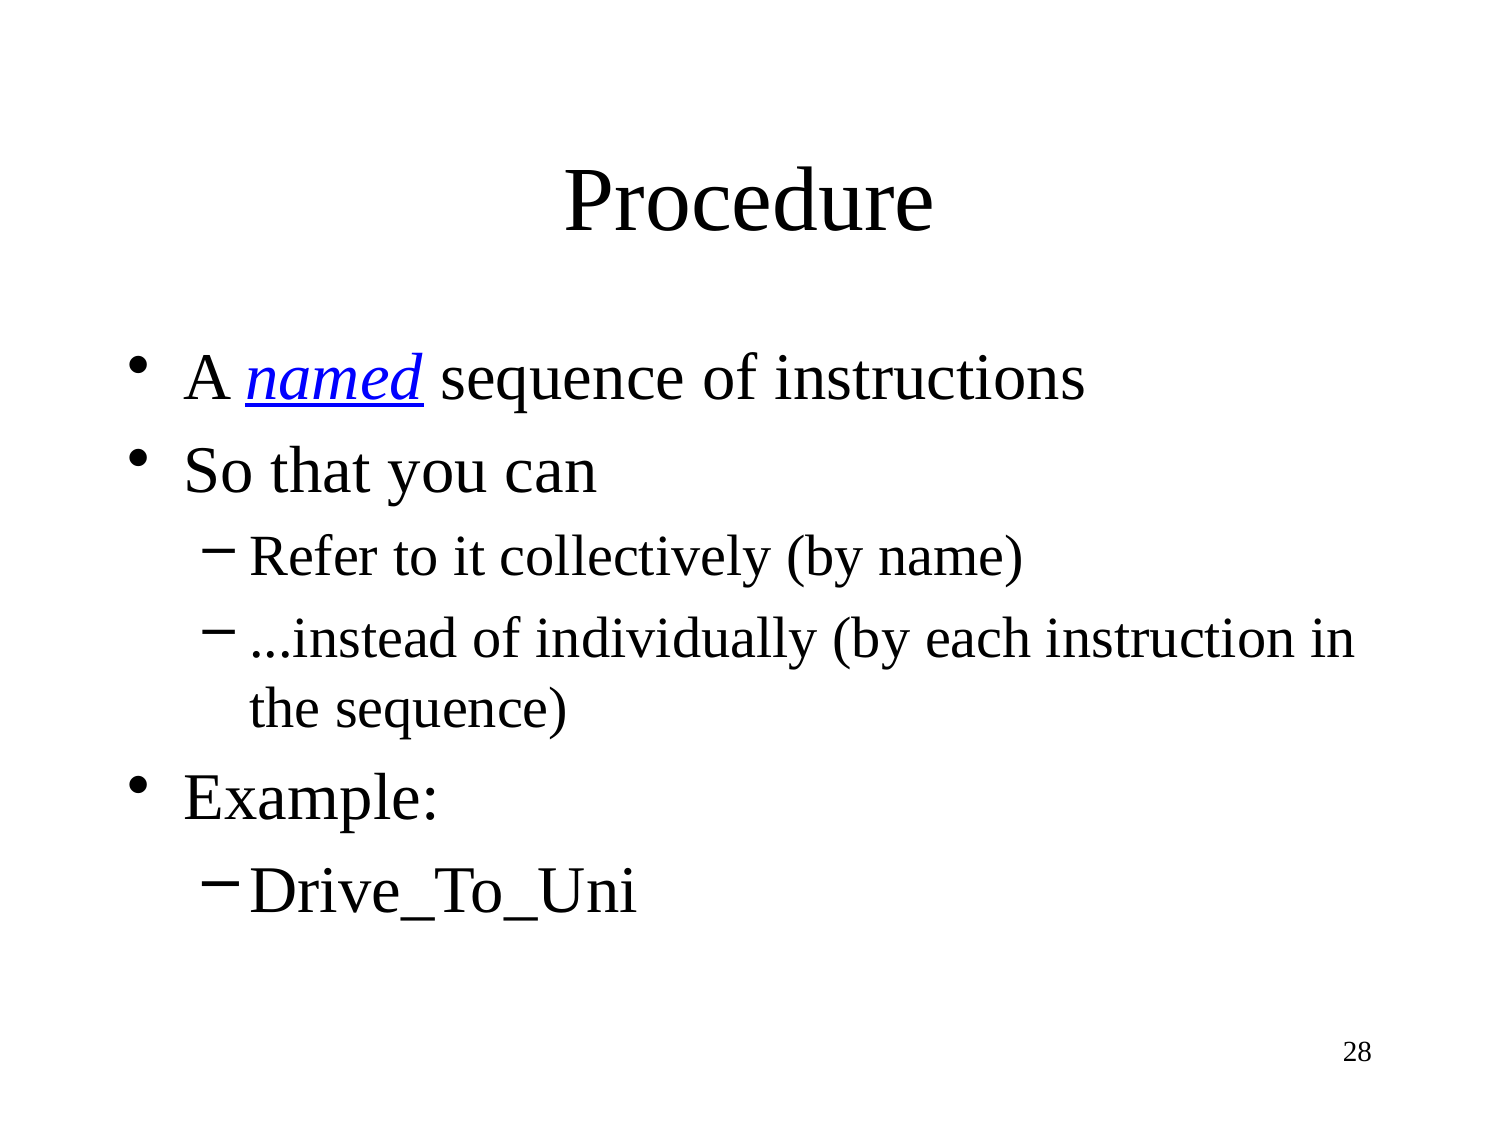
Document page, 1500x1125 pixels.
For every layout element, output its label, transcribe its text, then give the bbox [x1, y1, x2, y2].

title Procedure [112, 99, 1388, 288]
list A named sequence of instructions So that you can Refer to it collectively (by name) ...instead of individually (by each instruction in the sequence) Example: Drive_To_Uni [112, 324, 1388, 1000]
slide_number 28 [1074, 1025, 1388, 1100]
